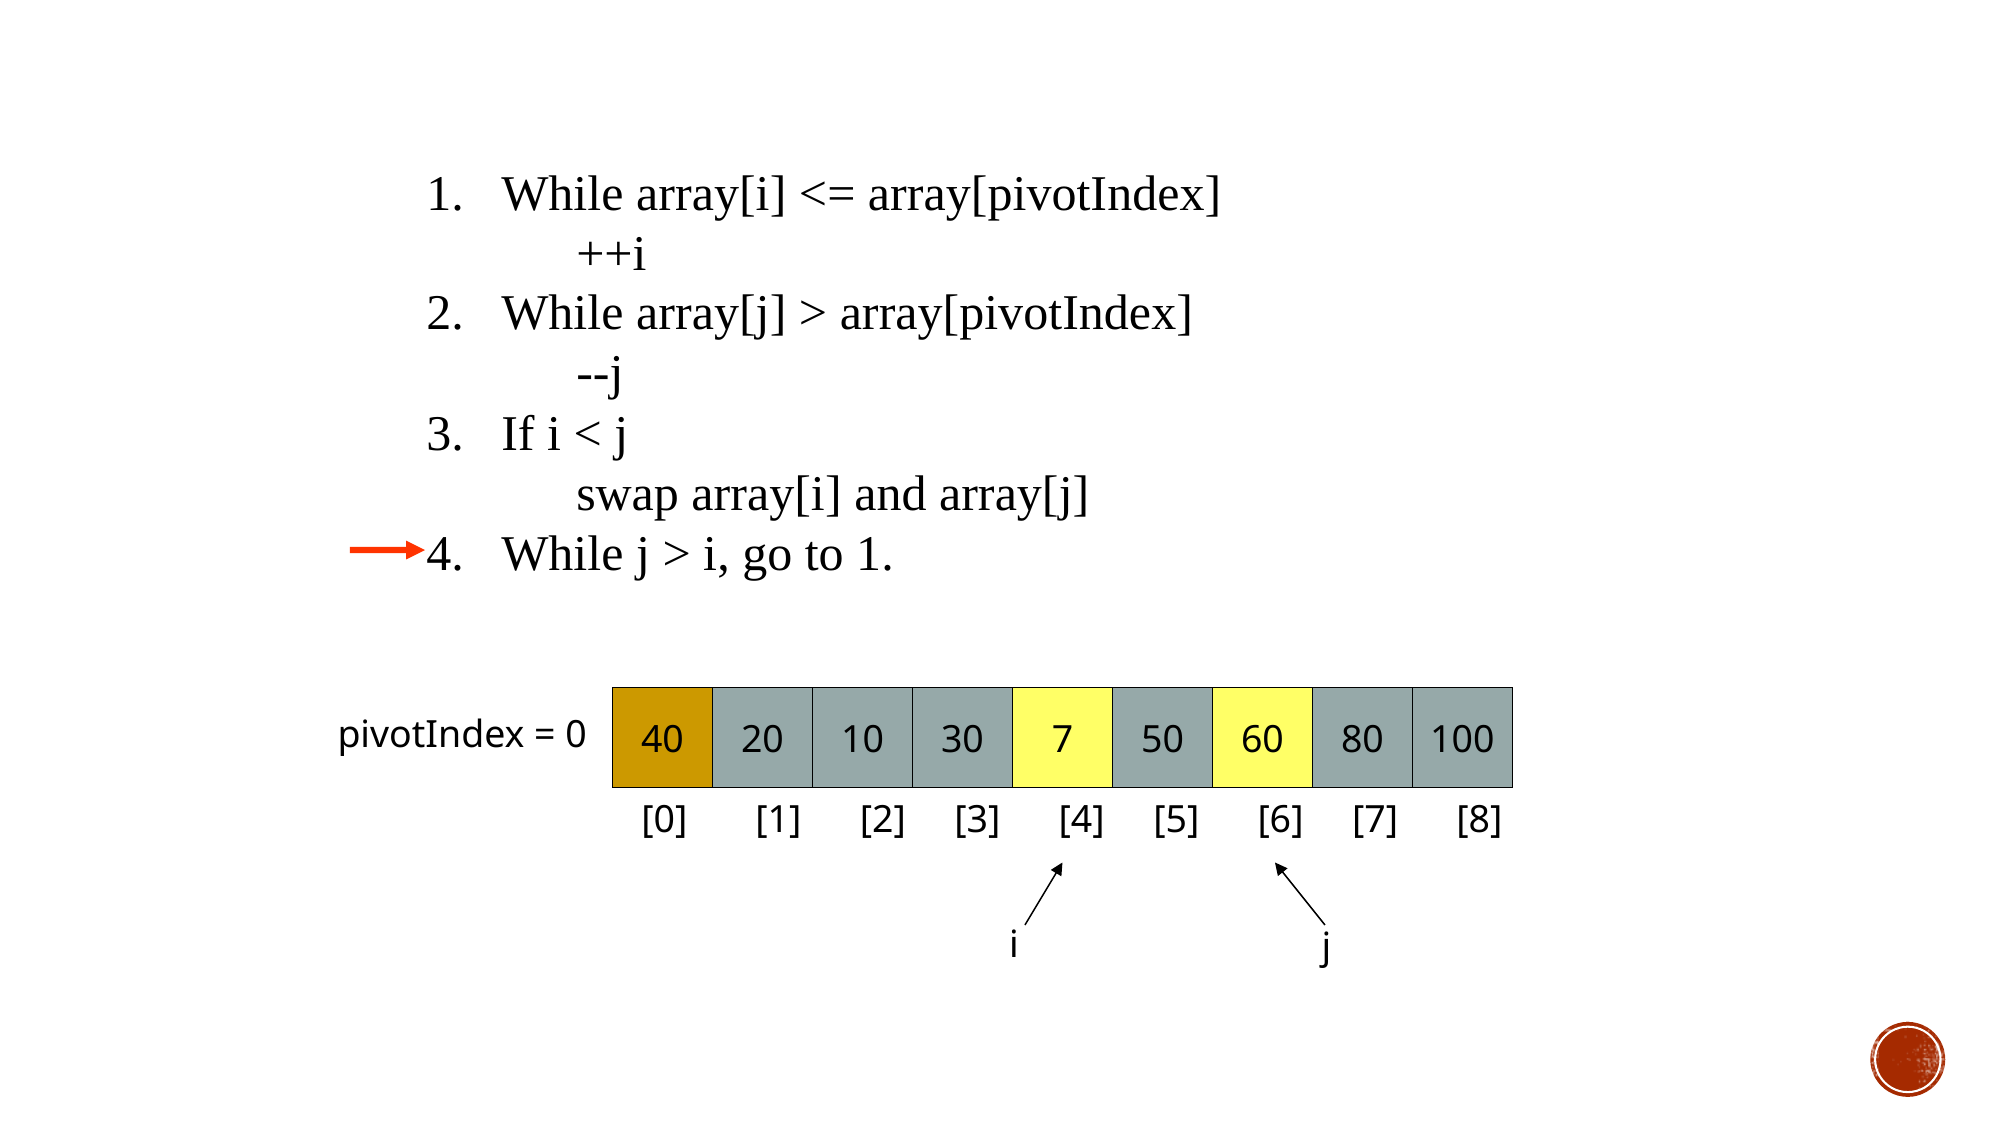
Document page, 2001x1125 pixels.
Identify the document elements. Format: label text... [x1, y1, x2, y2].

text_box [349, 543, 425, 557]
text_box [1275, 862, 1326, 926]
text_box 100 [1412, 687, 1513, 787]
text_box j [1306, 914, 1657, 975]
text_box 60 [1212, 687, 1312, 787]
text_box [0] [1] [2] [3] [4] [5] [6] [7] [8] [626, 787, 1519, 848]
text_box i [994, 912, 1315, 973]
text_box While array[i] <= array[pivotIndex] ++i While array[j] > array[pivotIndex] --j If i < j swap array[i] and array[j] While j > i, go to 1. [411, 152, 1255, 768]
text_box 7 [1012, 687, 1112, 787]
text_box 40 [612, 687, 712, 788]
text_box 10 [812, 687, 912, 787]
text_box 30 [912, 687, 1012, 787]
text_box pivotIndex = 0 [322, 702, 603, 762]
text_box 20 [712, 687, 812, 787]
text_box [1024, 862, 1063, 926]
text_box 50 [1112, 687, 1212, 787]
text_box 80 [1312, 687, 1412, 787]
